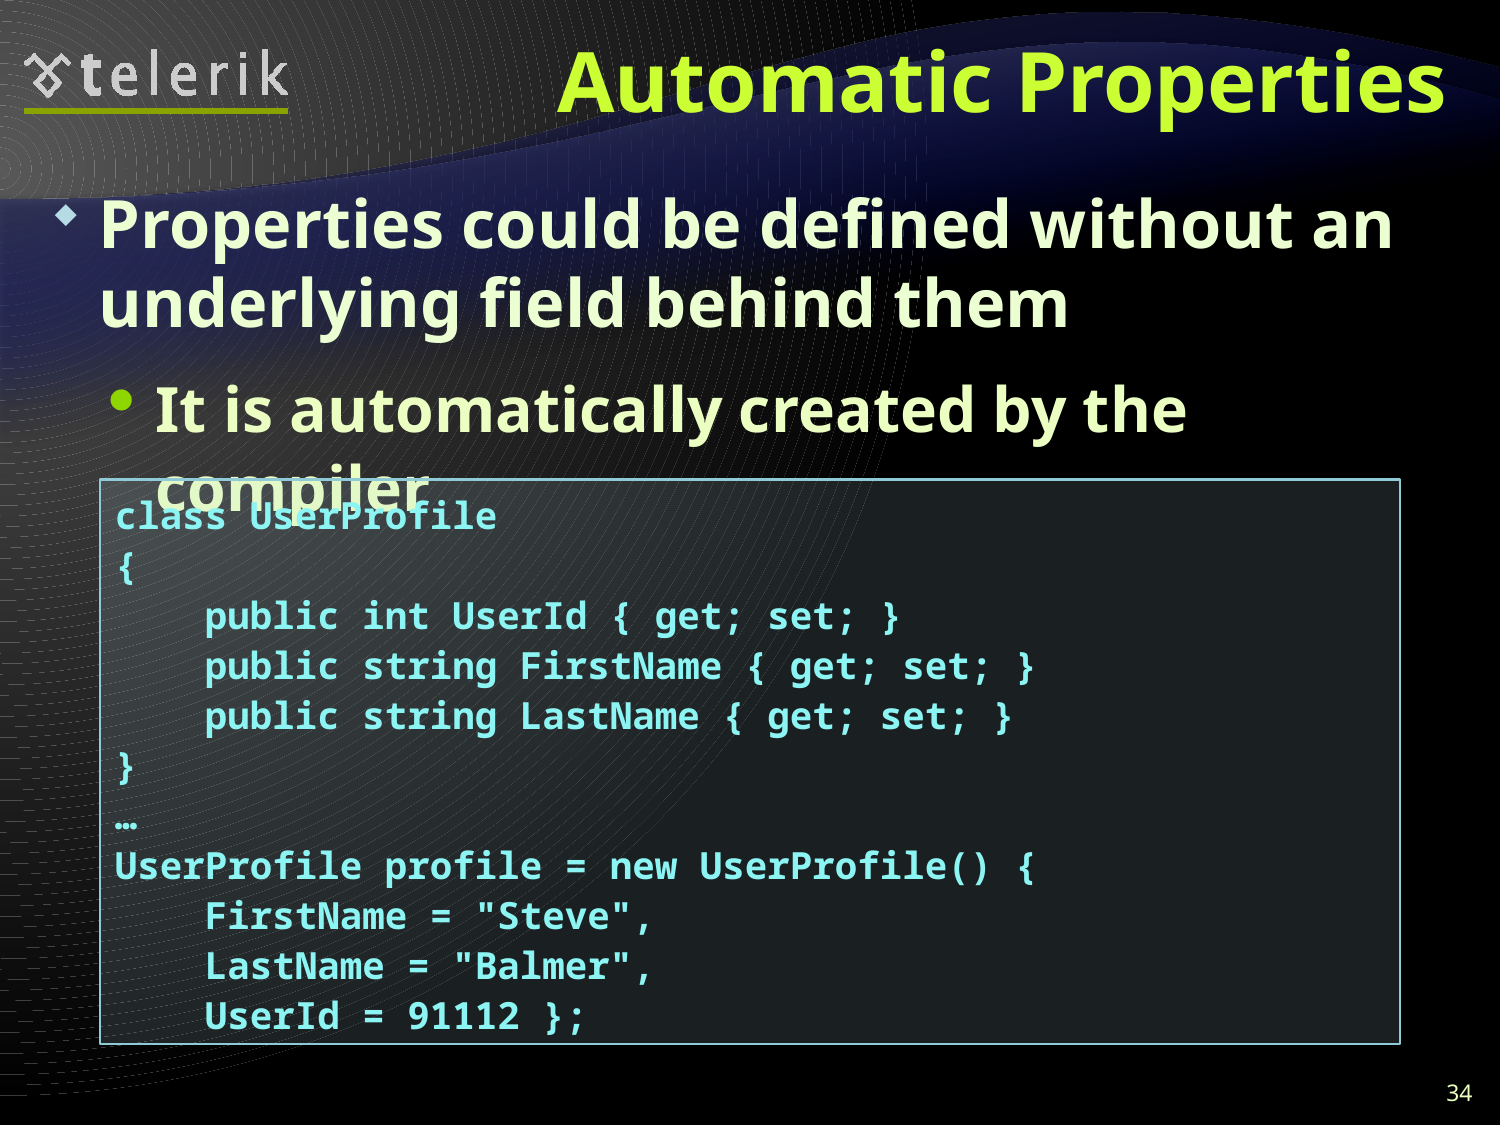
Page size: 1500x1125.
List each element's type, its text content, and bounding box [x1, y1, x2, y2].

title Automatic Properties [300, 12, 1463, 163]
slide_number 34 [1412, 1074, 1488, 1113]
picture [24, 49, 288, 114]
text_box class UserProfile { public int UserId { get; set; } public string FirstName { get; set; } public string LastName { get; set; } } … UserProfile profile = new UserProfile() { FirstName = "Steve", LastName = "Balmer", UserId = 91112 }; [100, 479, 1400, 1045]
list Properties could be defined without an underlying field behind them It is automatically created by the compiler [37, 174, 1463, 1100]
